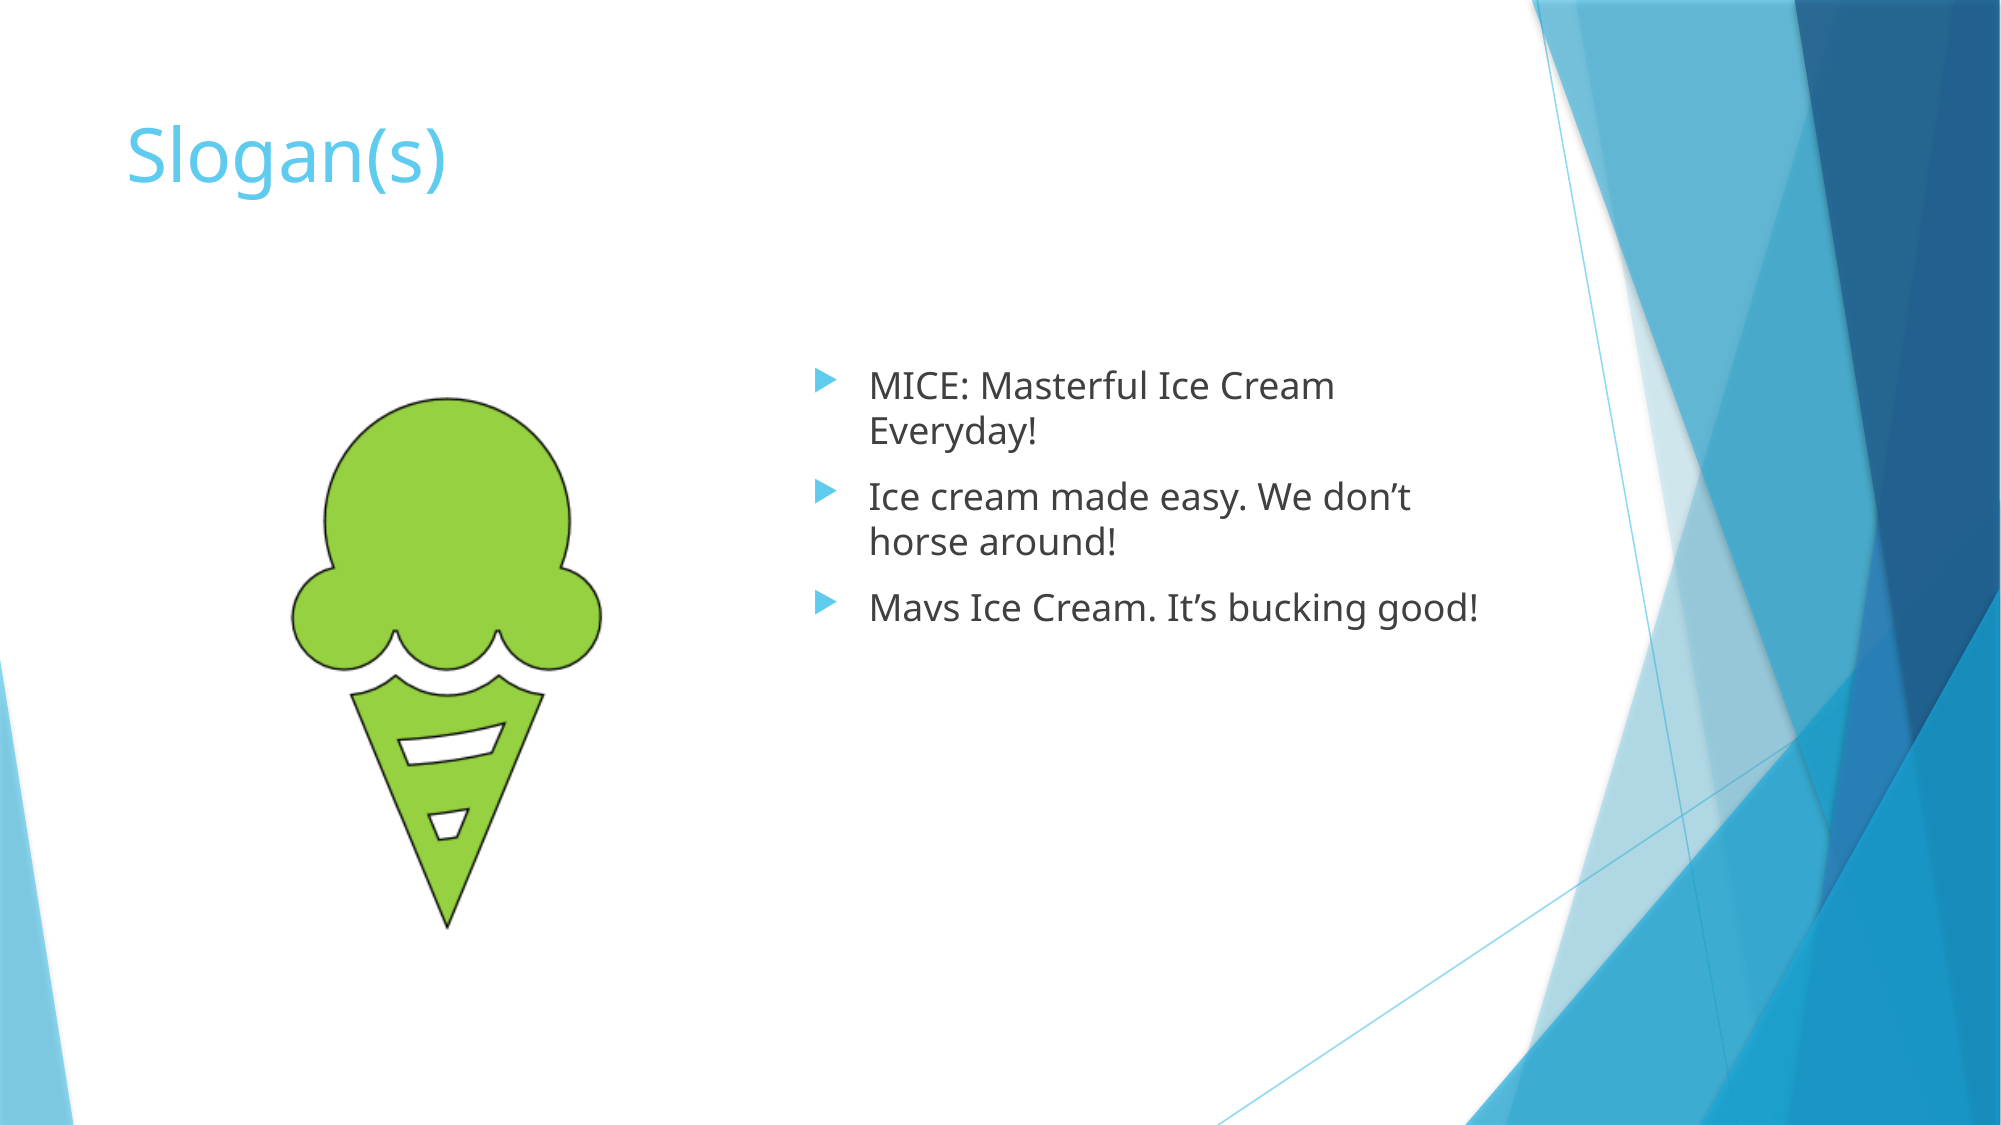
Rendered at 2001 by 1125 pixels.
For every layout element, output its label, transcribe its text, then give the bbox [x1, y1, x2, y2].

picture [137, 353, 757, 974]
list MICE: Masterful Ice Cream Everyday! Ice cream made easy. We don’t horse around! Mavs Ice Cream. It’s bucking good! [797, 354, 1521, 973]
title Slogan(s) [111, 99, 1522, 317]
